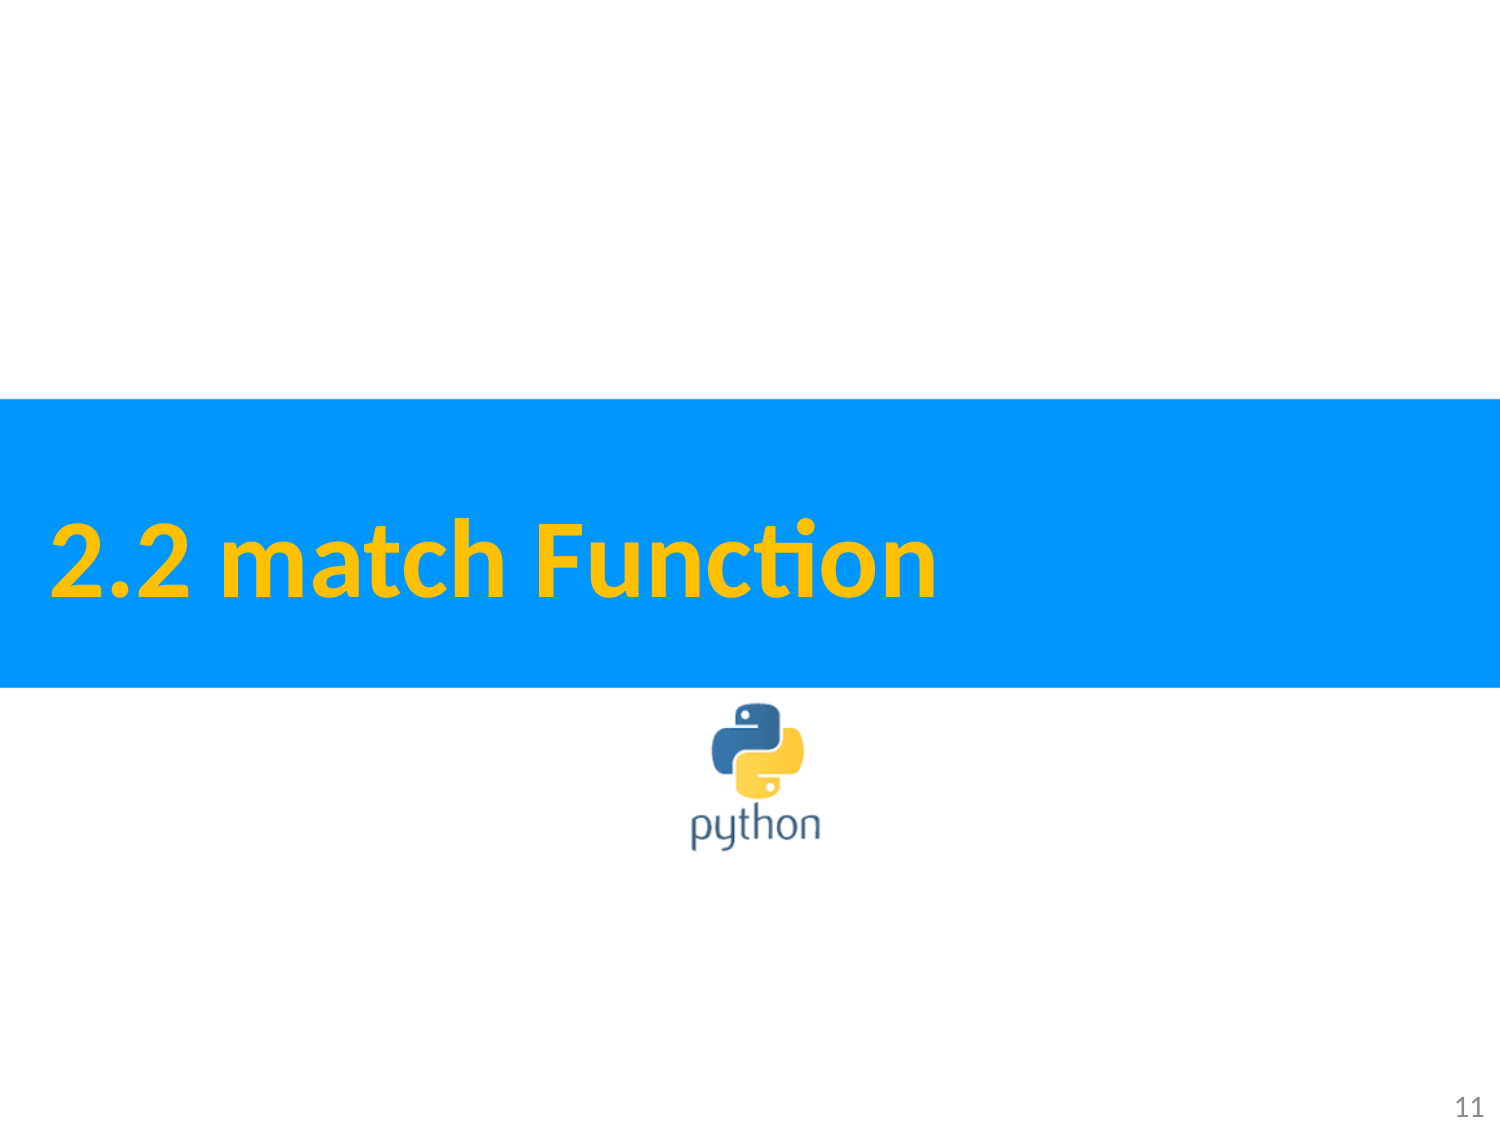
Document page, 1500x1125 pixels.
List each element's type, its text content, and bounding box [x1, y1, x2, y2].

text_box 2.2 match Function [33, 477, 1467, 627]
picture [0, 0, 1500, 1125]
slide_number 11 [1162, 1074, 1500, 1125]
